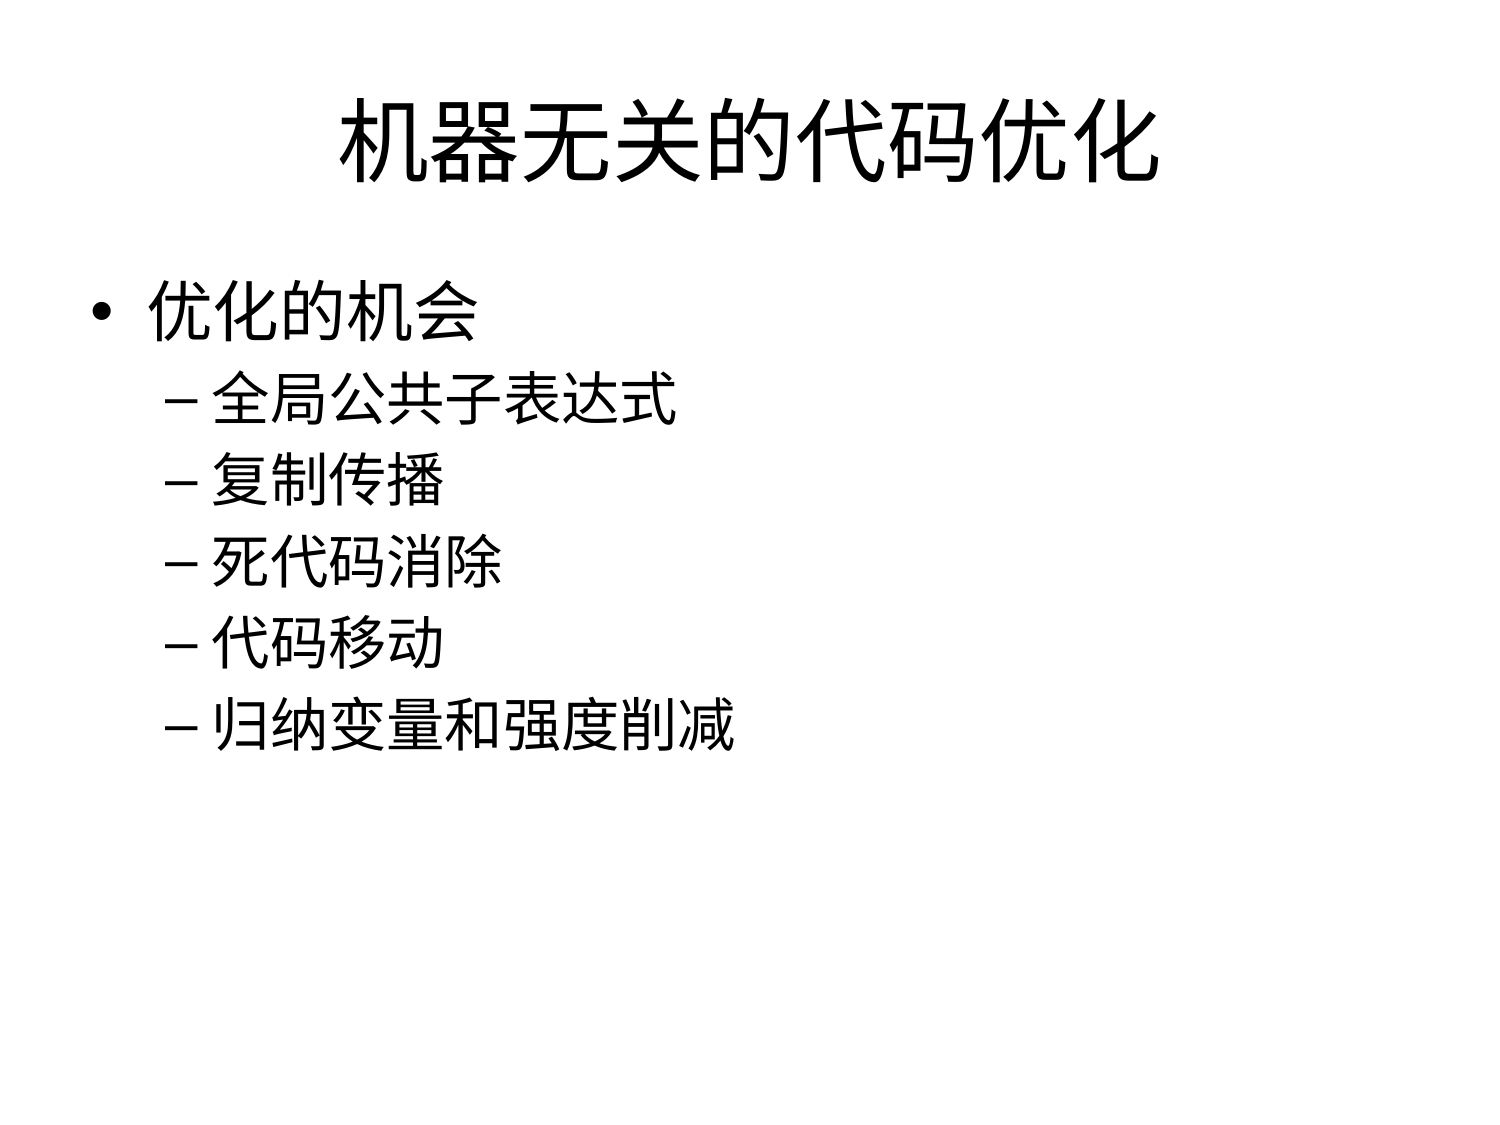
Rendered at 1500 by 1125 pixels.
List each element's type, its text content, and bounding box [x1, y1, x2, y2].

title 机器无关的代码优化 [75, 45, 1425, 233]
list 优化的机会 全局公共子表达式 复制传播 死代码消除 代码移动 归纳变量和强度削减 [75, 262, 1425, 1005]
